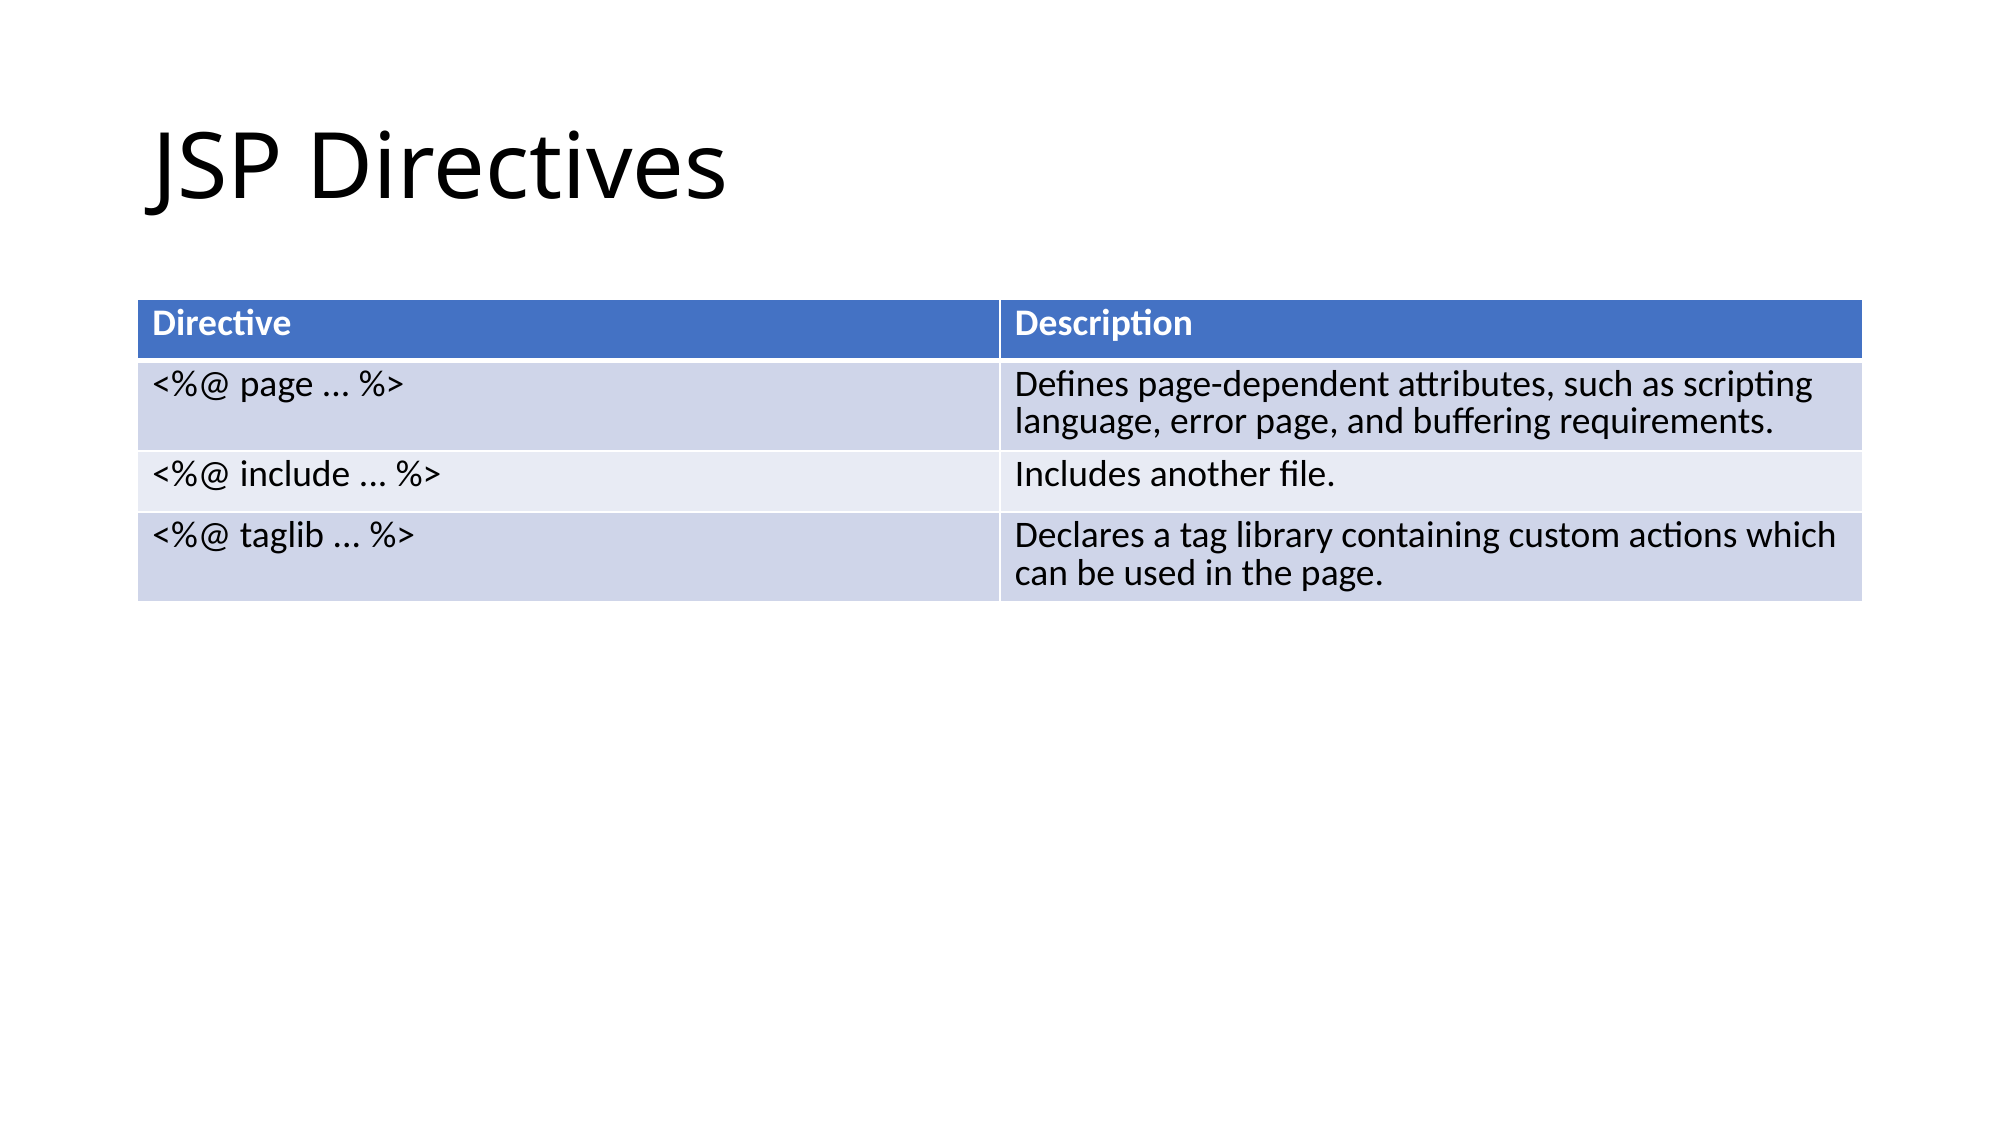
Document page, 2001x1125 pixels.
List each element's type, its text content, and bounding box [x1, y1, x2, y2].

table_cell <%@ taglib ... %> [138, 513, 999, 601]
table_cell Includes another file. [1001, 452, 1862, 511]
table_header Directive [138, 300, 999, 358]
table_cell Declares a tag library containing custom actions which can be used in the page. [1001, 513, 1862, 601]
table_cell <%@ page ... %> [138, 363, 999, 450]
title JSP Directives [137, 59, 1863, 278]
table_header Description [1001, 300, 1862, 358]
table_cell Defines page-dependent attributes, such as scripting language, error page, and buffering requirements. [1001, 363, 1862, 450]
table_cell <%@ include ... %> [138, 452, 999, 511]
